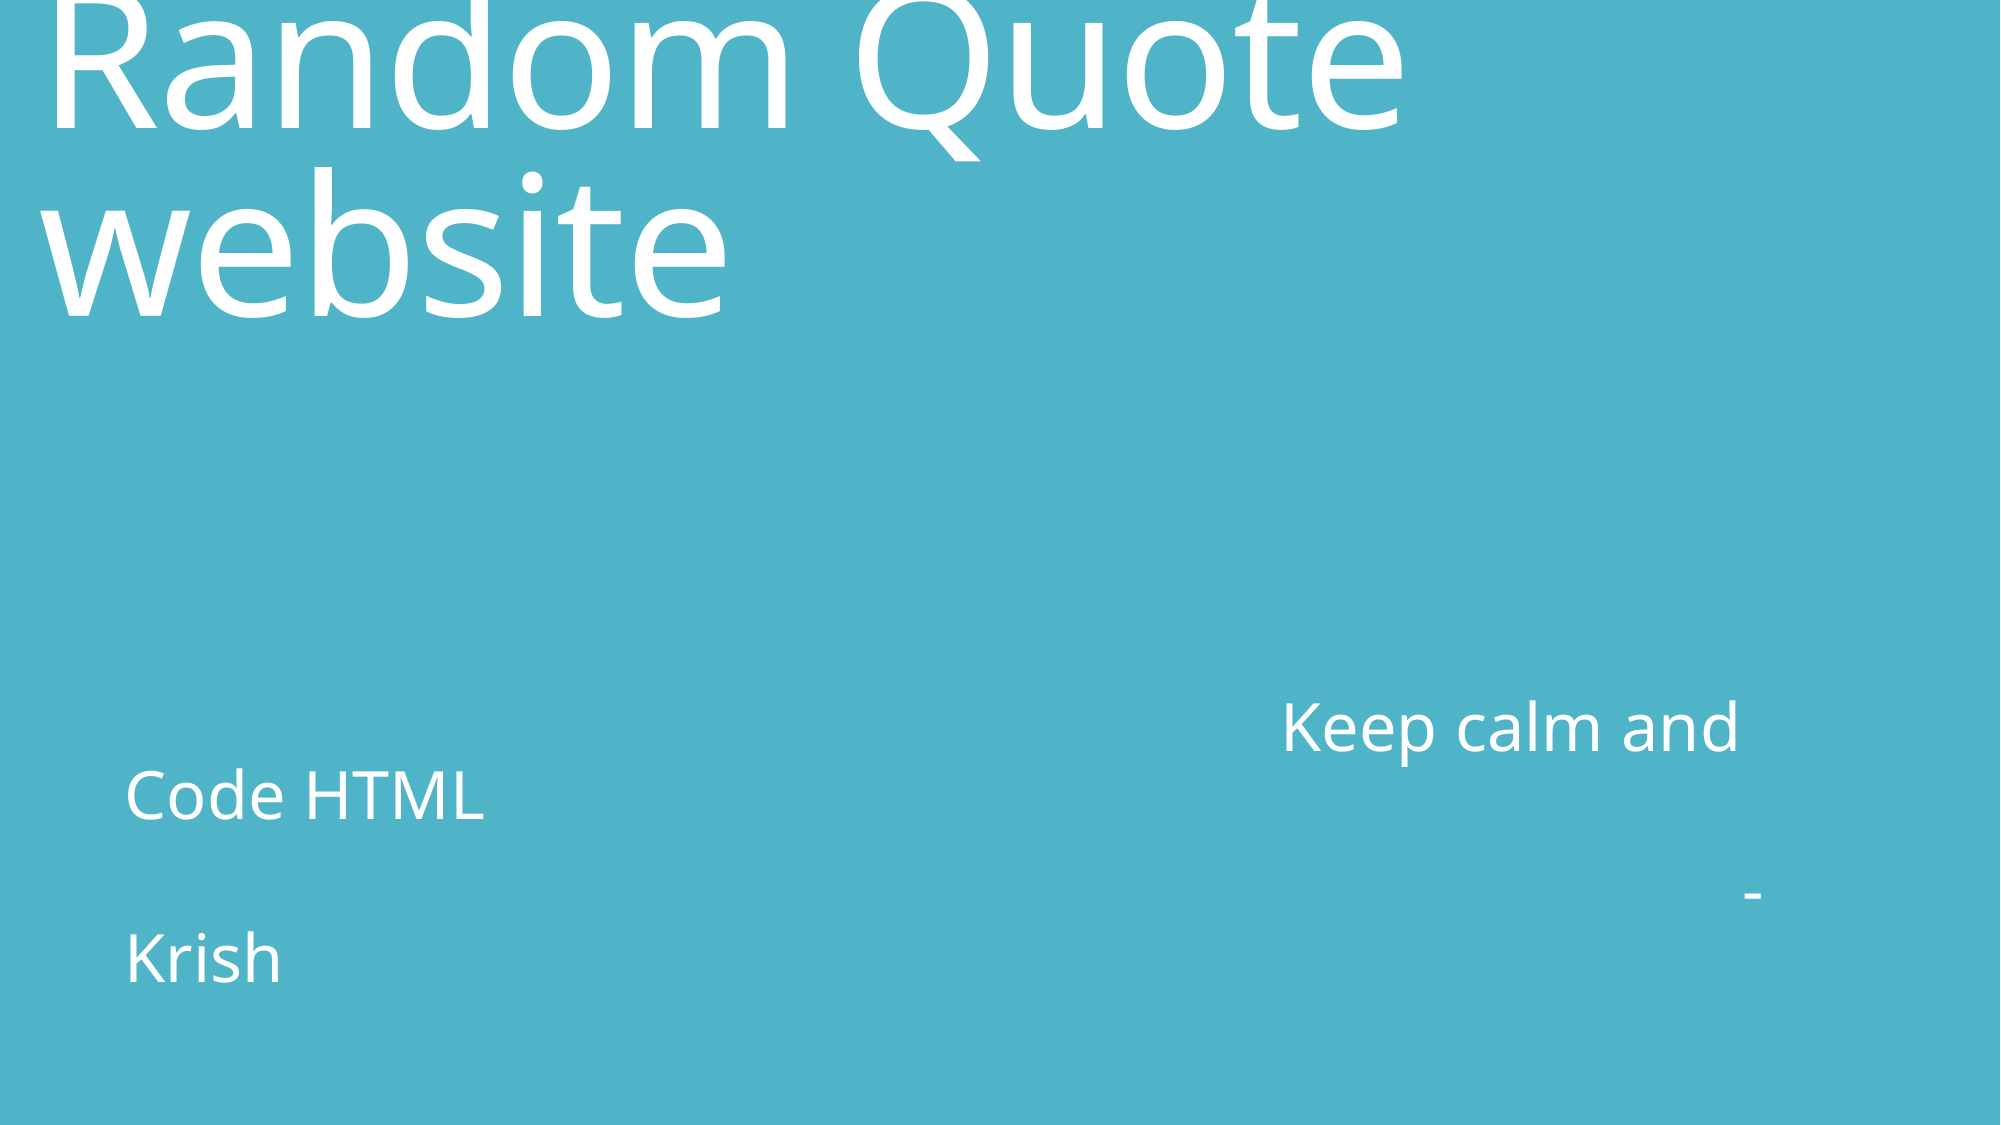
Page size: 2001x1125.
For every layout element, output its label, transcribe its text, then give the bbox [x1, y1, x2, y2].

subtitle Keep calm and Code HTML - Krish [109, 690, 1929, 961]
title Random Quote website [23, 0, 1524, 362]
